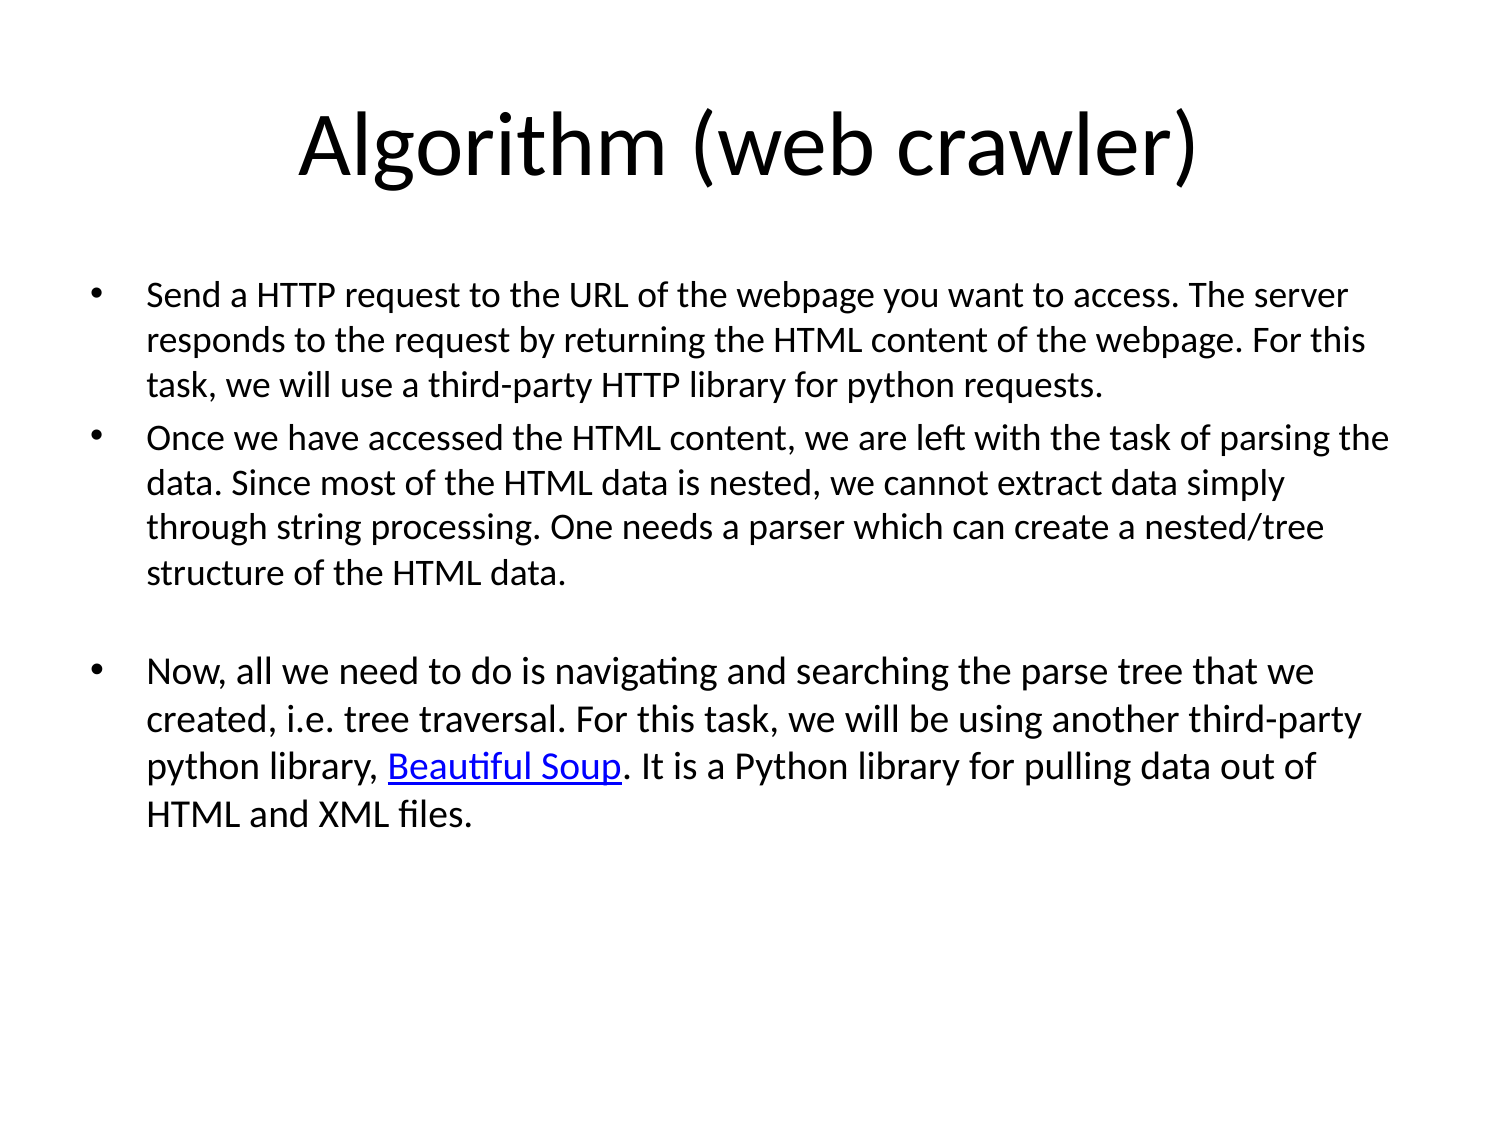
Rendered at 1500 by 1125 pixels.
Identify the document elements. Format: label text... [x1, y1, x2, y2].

title Algorithm (web crawler) [75, 45, 1425, 233]
list Send a HTTP request to the URL of the webpage you want to access. The server responds to the request by returning the HTML content of the webpage. For this task, we will use a third-party HTTP library for python requests. Once we have accessed the HTML content, we are left with the task of parsing the data. Since most of the HTML data is nested, we cannot extract data simply through string processing. One needs a parser which can create a nested/tree structure of the HTML data. Now, all we need to do is navigating and searching the parse tree that we created, i.e. tree traversal. For this task, we will be using another third-party python library, Beautiful Soup. It is a Python library for pulling data out of HTML and XML files. [75, 262, 1425, 1005]
